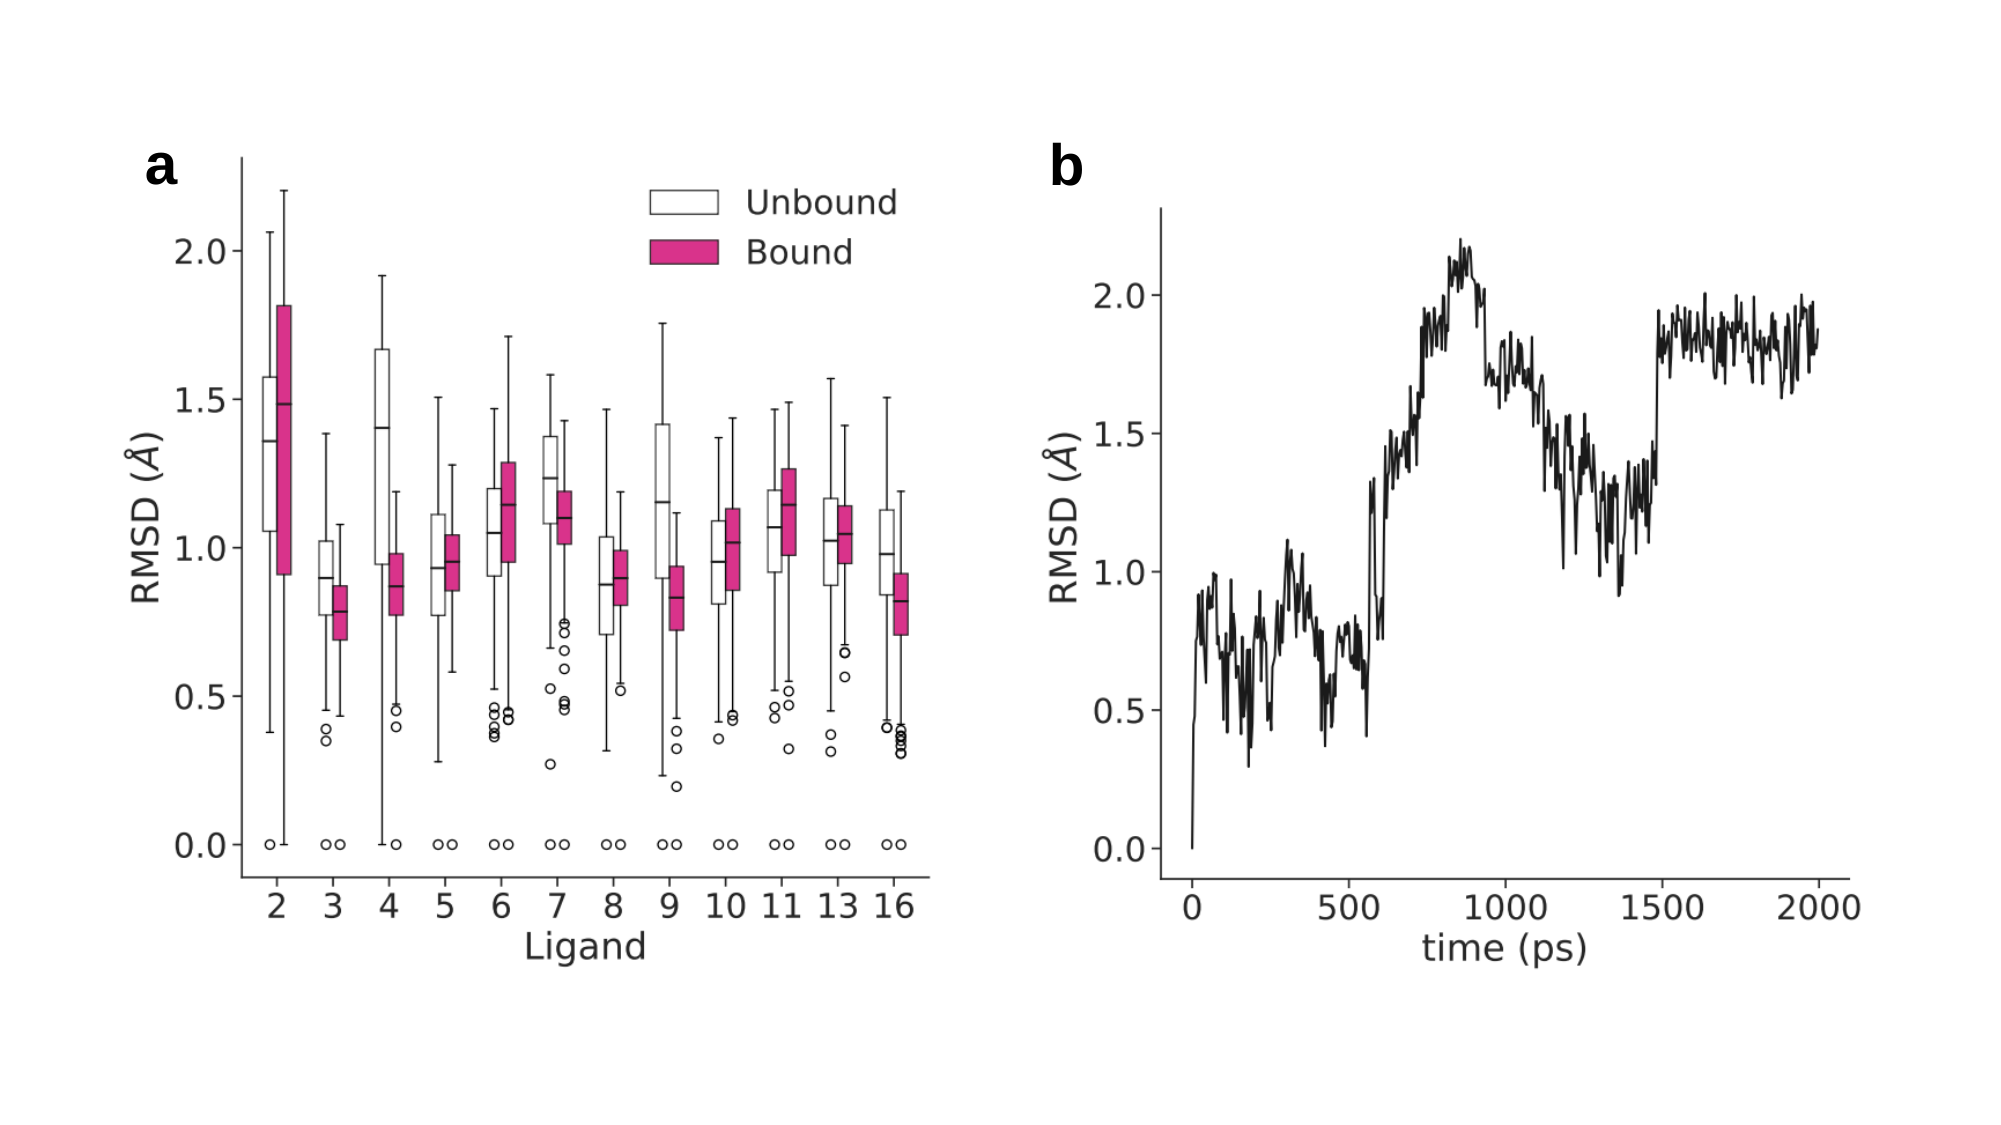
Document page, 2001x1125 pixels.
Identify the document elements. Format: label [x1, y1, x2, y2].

picture [81, 118, 967, 1004]
picture [999, 102, 1935, 1004]
